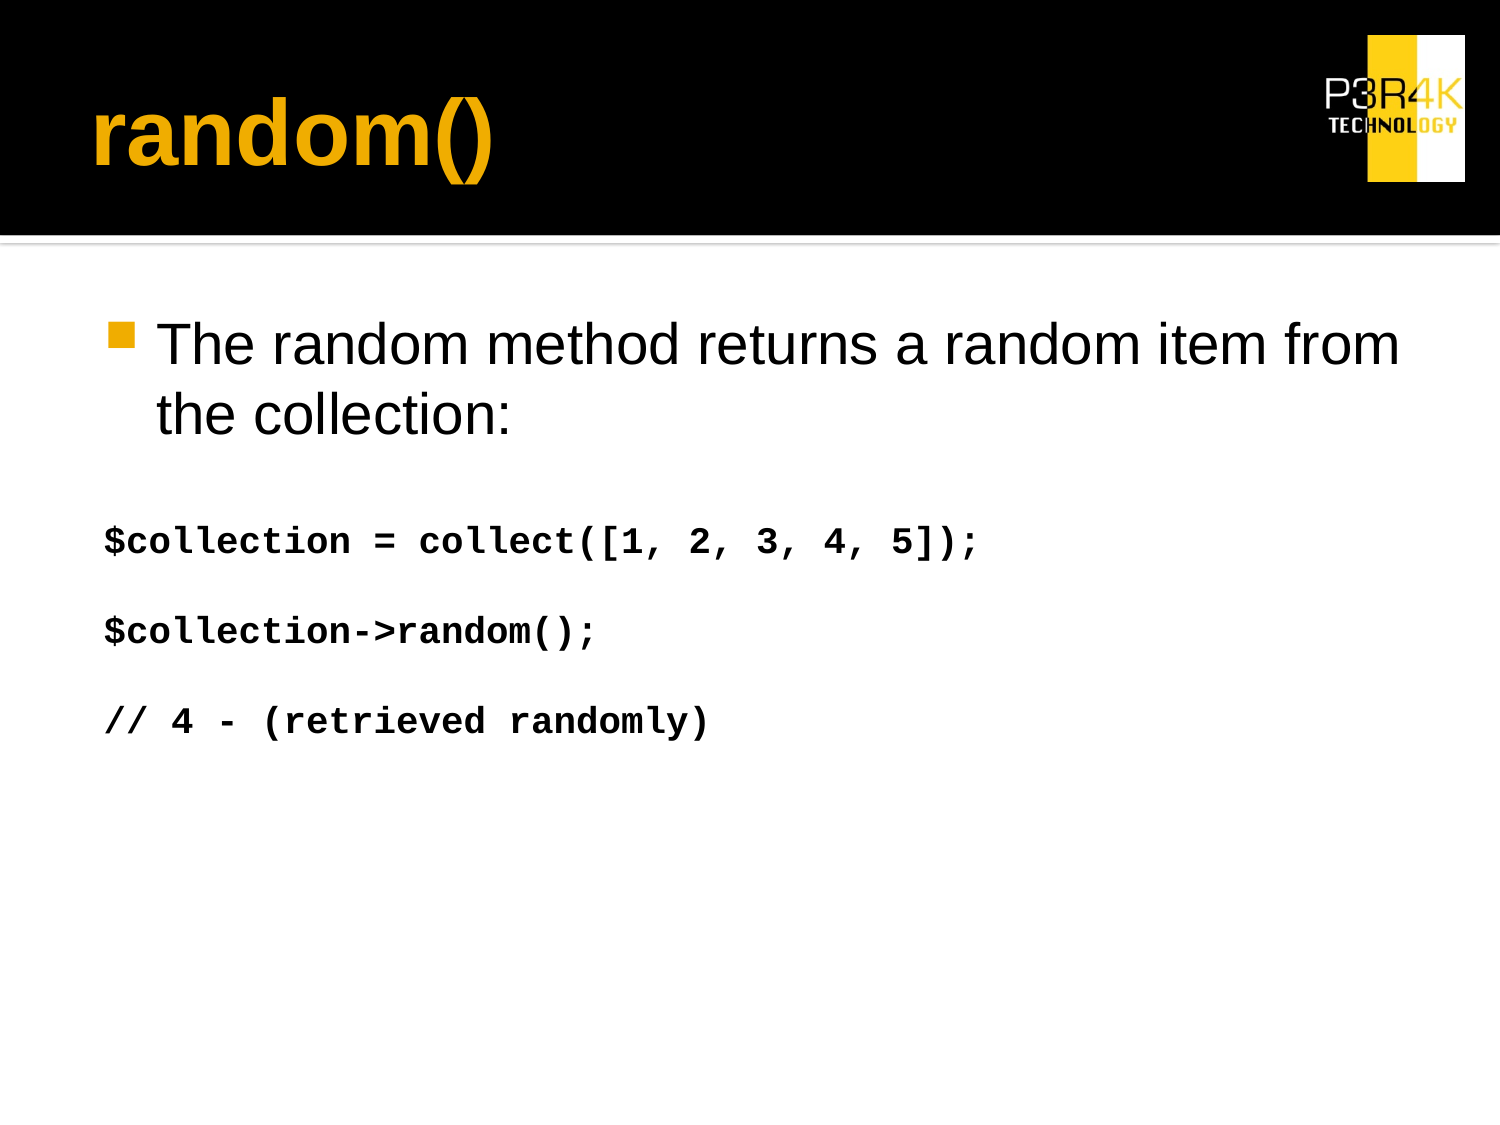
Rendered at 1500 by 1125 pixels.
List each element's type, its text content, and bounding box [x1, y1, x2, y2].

title random() [75, 25, 1425, 231]
picture [1425, 35, 1465, 182]
list The random method returns a random item from the collection: $collection = collect([1, 2, 3, 4, 5]); $collection->random(); // 4 - (retrieved randomly) [75, 291, 1425, 1050]
